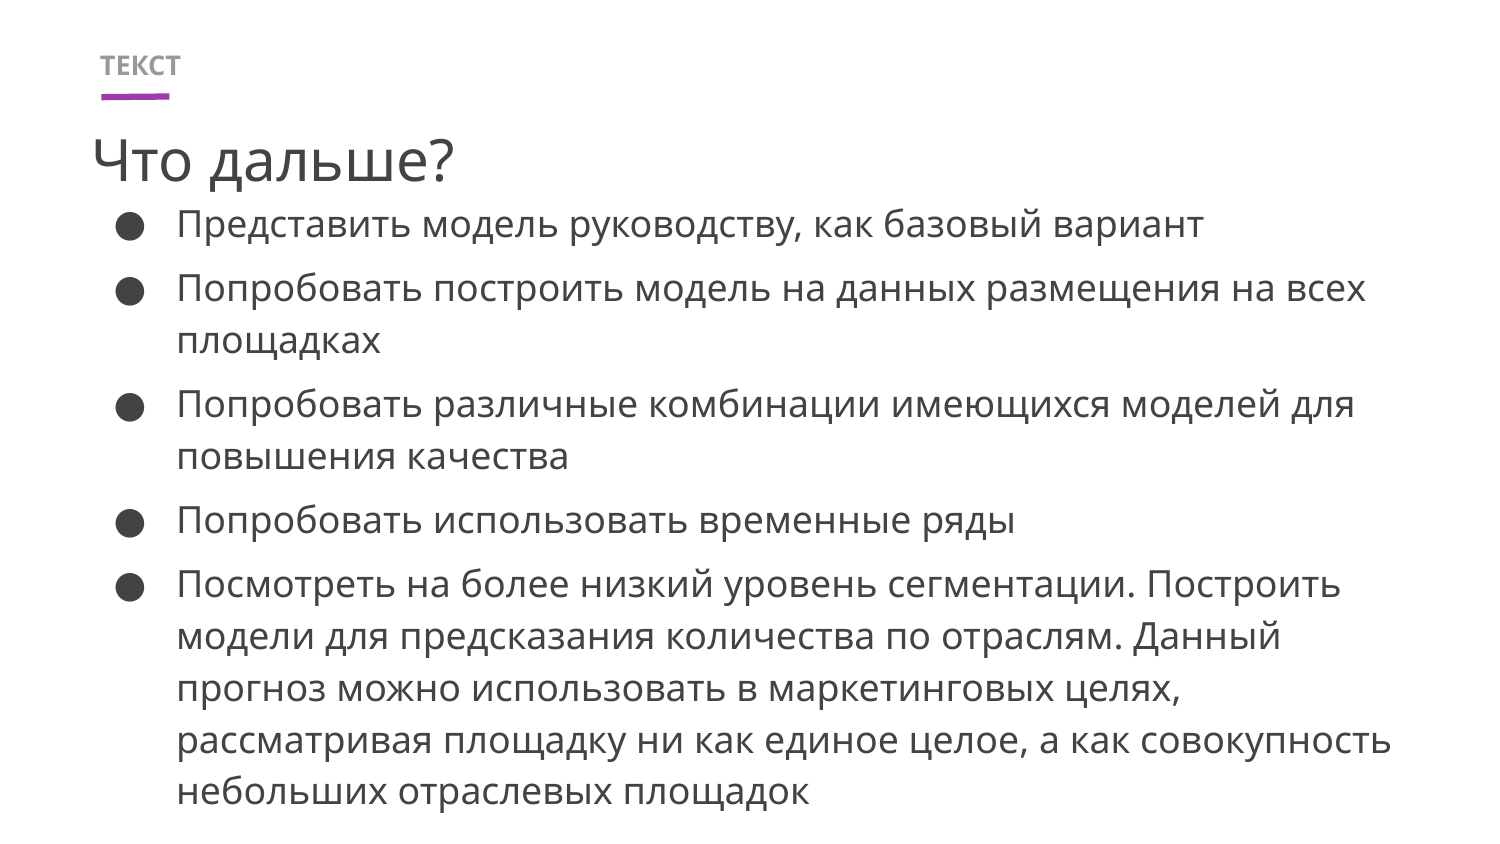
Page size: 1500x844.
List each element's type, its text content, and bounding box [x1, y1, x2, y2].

title Что дальше? [75, 108, 1378, 217]
list Представить модель руководству, как базовый вариант Попробовать построить модель на данных размещения на всех площадках Попробовать различные комбинации имеющихся моделей для повышения качества Попробовать использовать временные ряды Посмотреть на более низкий уровень сегментации. Построить модели для предсказания количества по отраслям. Данный прогноз можно использовать в маркетинговых целях, рассматривая площадку ни как единое целое, а как совокупность небольших отраслевых площадок [85, 178, 1410, 735]
